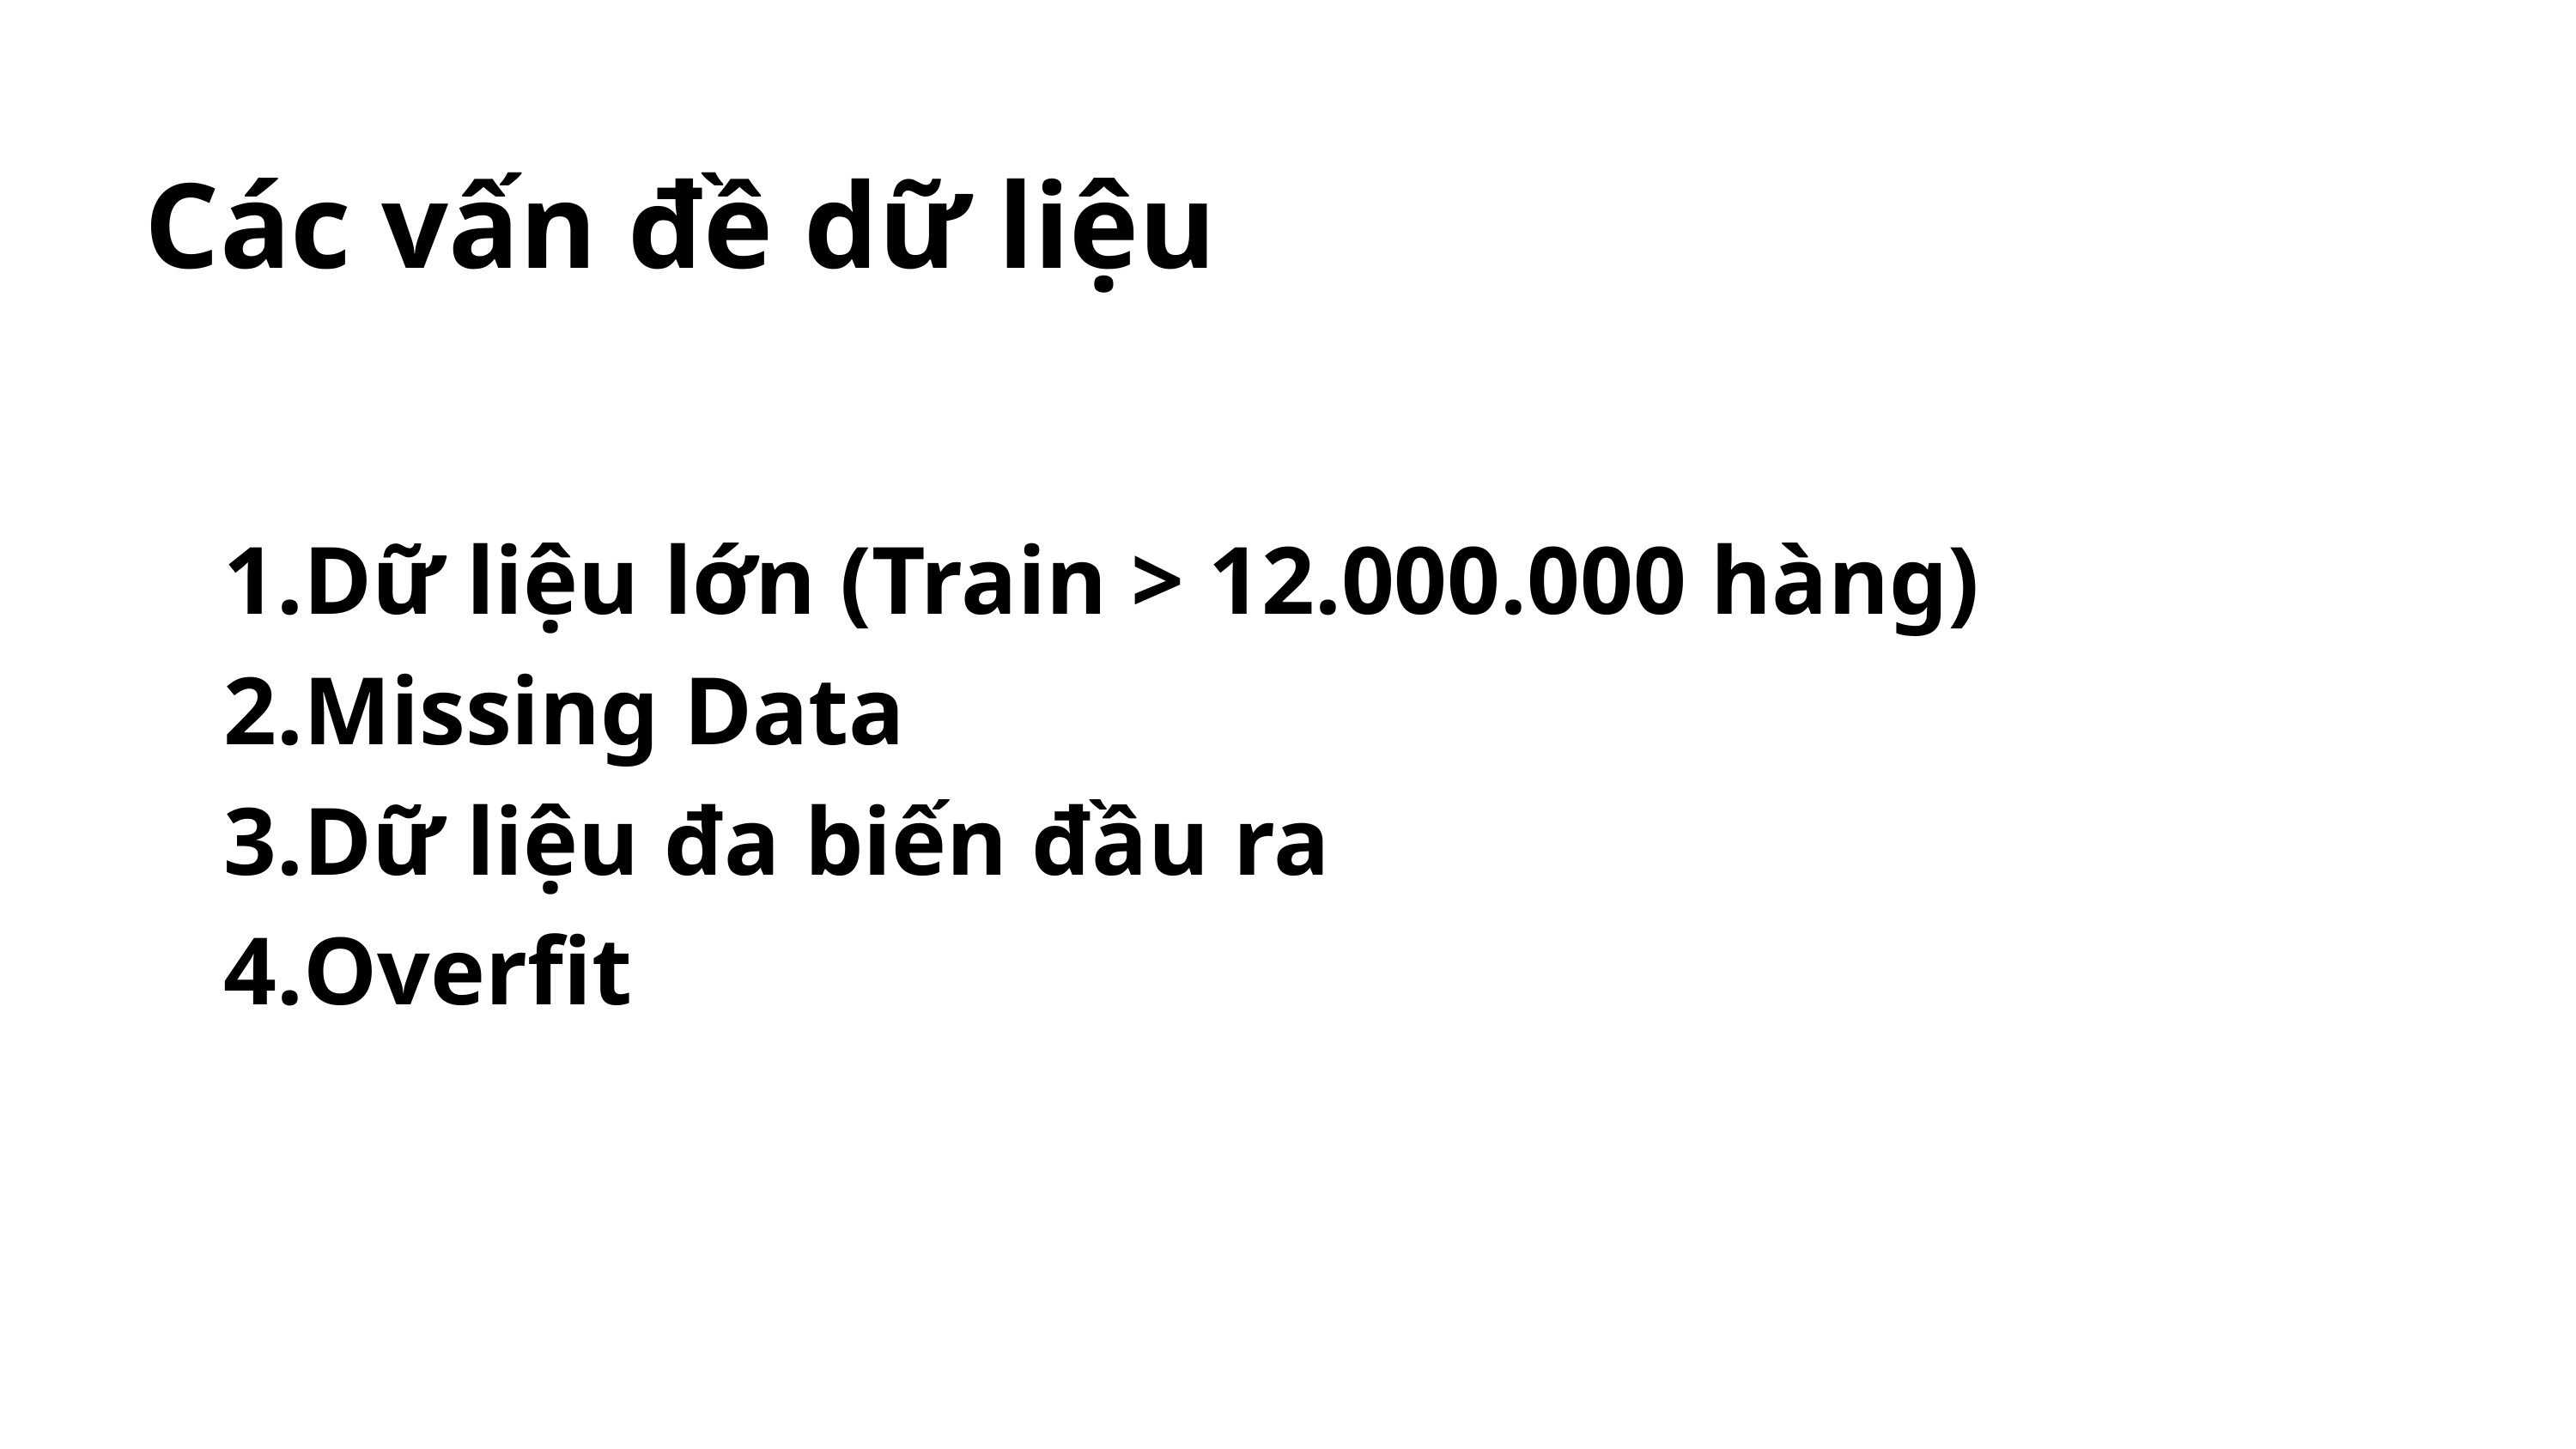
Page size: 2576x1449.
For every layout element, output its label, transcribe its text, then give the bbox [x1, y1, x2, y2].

text_box Dữ liệu lớn (Train > 12.000.000 hàng) Missing Data Dữ liệu đa biến đầu ra Overfit [144, 502, 2331, 1155]
text_box Các vấn đề dữ liệu [144, 127, 1218, 457]
